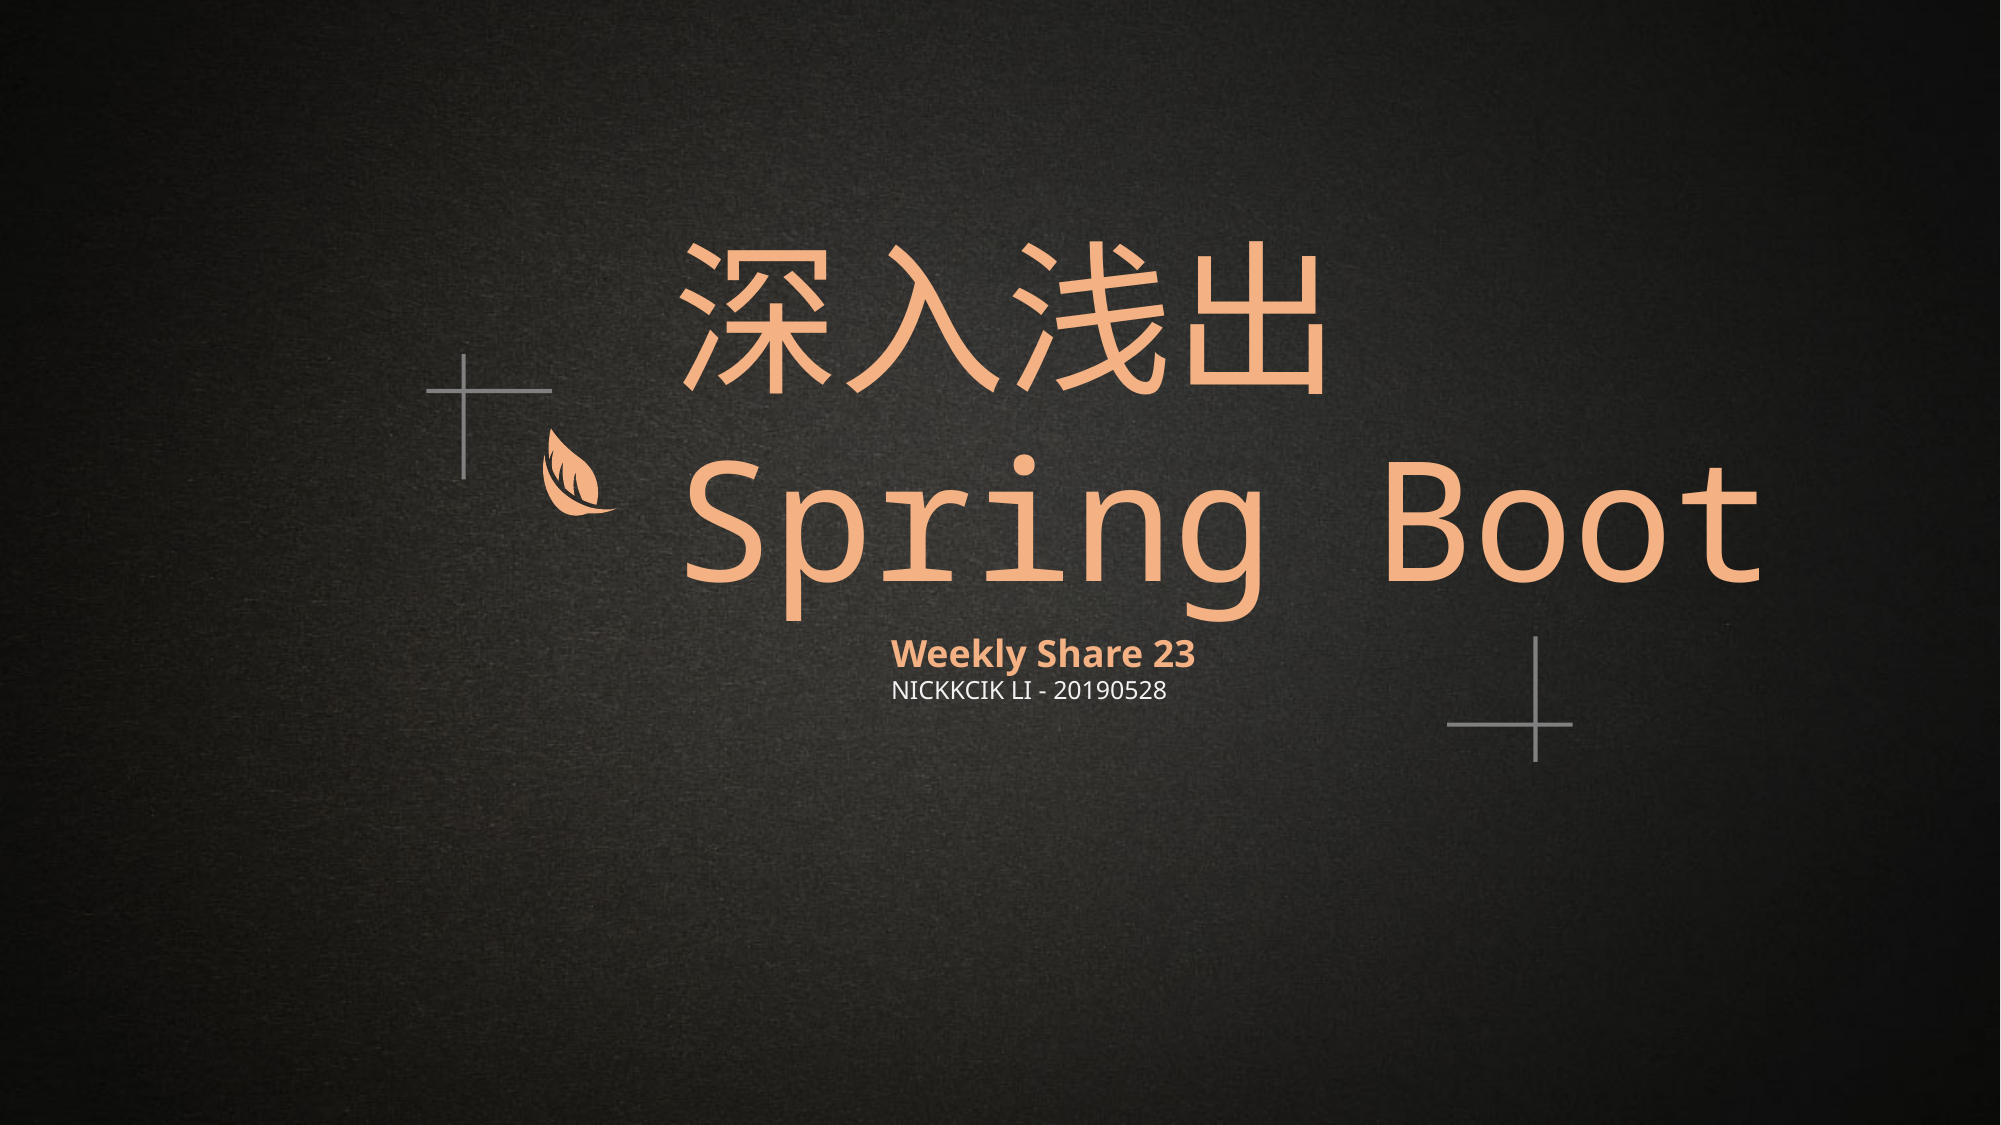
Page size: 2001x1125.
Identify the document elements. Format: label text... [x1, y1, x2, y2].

text_box [1446, 635, 1574, 763]
text_box 深入浅出Spring Boot [658, 207, 1821, 622]
picture [0, 0, 2001, 1125]
text_box [543, 454, 618, 516]
text_box [425, 353, 553, 480]
text_box Weekly Share 23 NICKKCIK LI - 20190528 [876, 622, 1310, 713]
text_box [548, 428, 599, 505]
